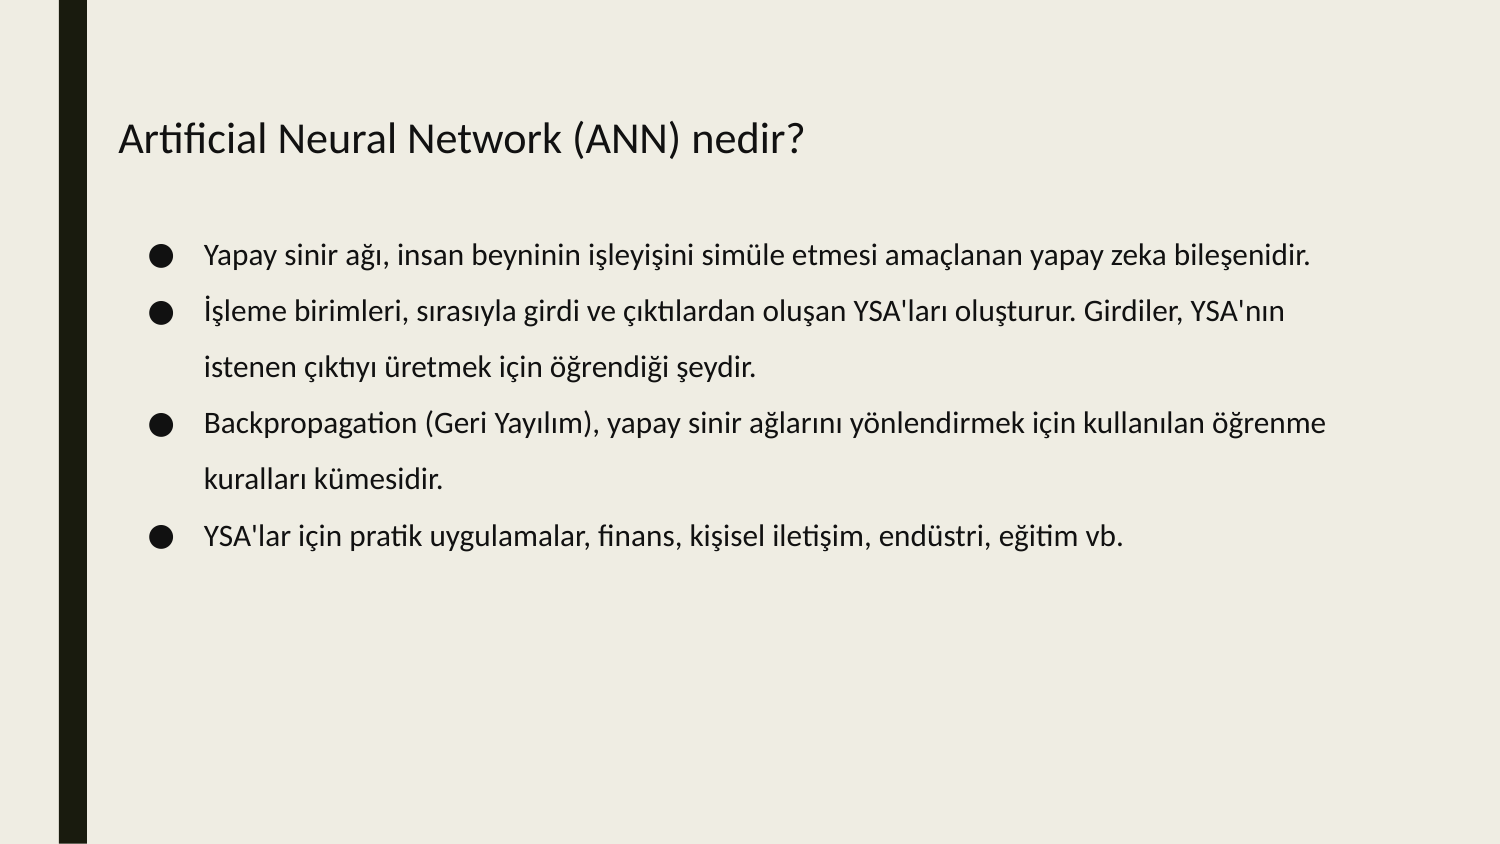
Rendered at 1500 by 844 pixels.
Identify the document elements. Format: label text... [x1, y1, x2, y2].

title Artificial Neural Network (ANN) nedir? [103, 83, 1465, 178]
list Yapay sinir ağı, insan beyninin işleyişini simüle etmesi amaçlanan yapay zeka bileşenidir. İşleme birimleri, sırasıyla girdi ve çıktılardan oluşan YSA'ları oluşturur. Girdiler, YSA'nın istenen çıktıyı üretmek için öğrendiği şeydir. Backpropagation (Geri Yayılım), yapay sinir ağlarını yönlendirmek için kullanılan öğrenme kuralları kümesidir. YSA'lar için pratik uygulamalar, finans, kişisel iletişim, endüstri, eğitim vb. [113, 200, 1358, 761]
